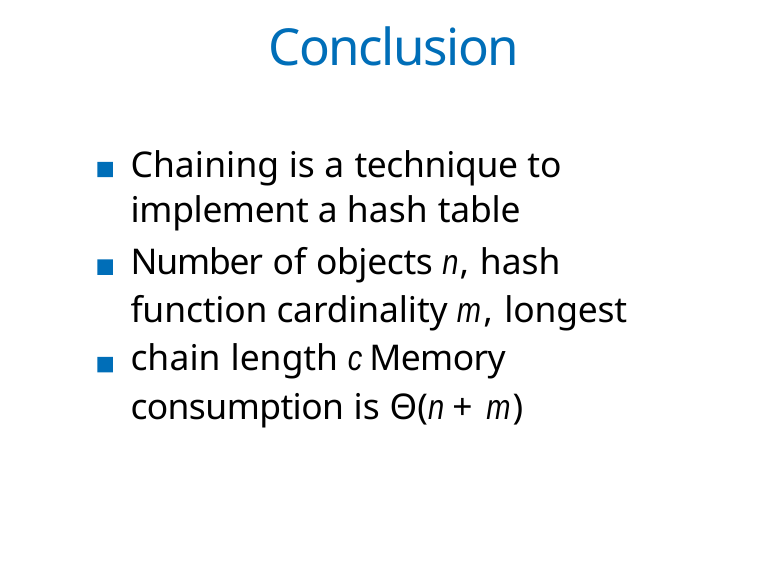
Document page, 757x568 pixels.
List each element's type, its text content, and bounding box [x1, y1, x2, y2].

text_box [97, 259, 113, 275]
text_box [97, 161, 113, 178]
title Conclusion [29, 12, 728, 110]
text_box Chaining is a technique to implement a hash table Number of objects n, hash function cardinality m, longest chain length c Memory consumption is Θ(n + m) [128, 136, 687, 427]
text_box [97, 356, 113, 373]
